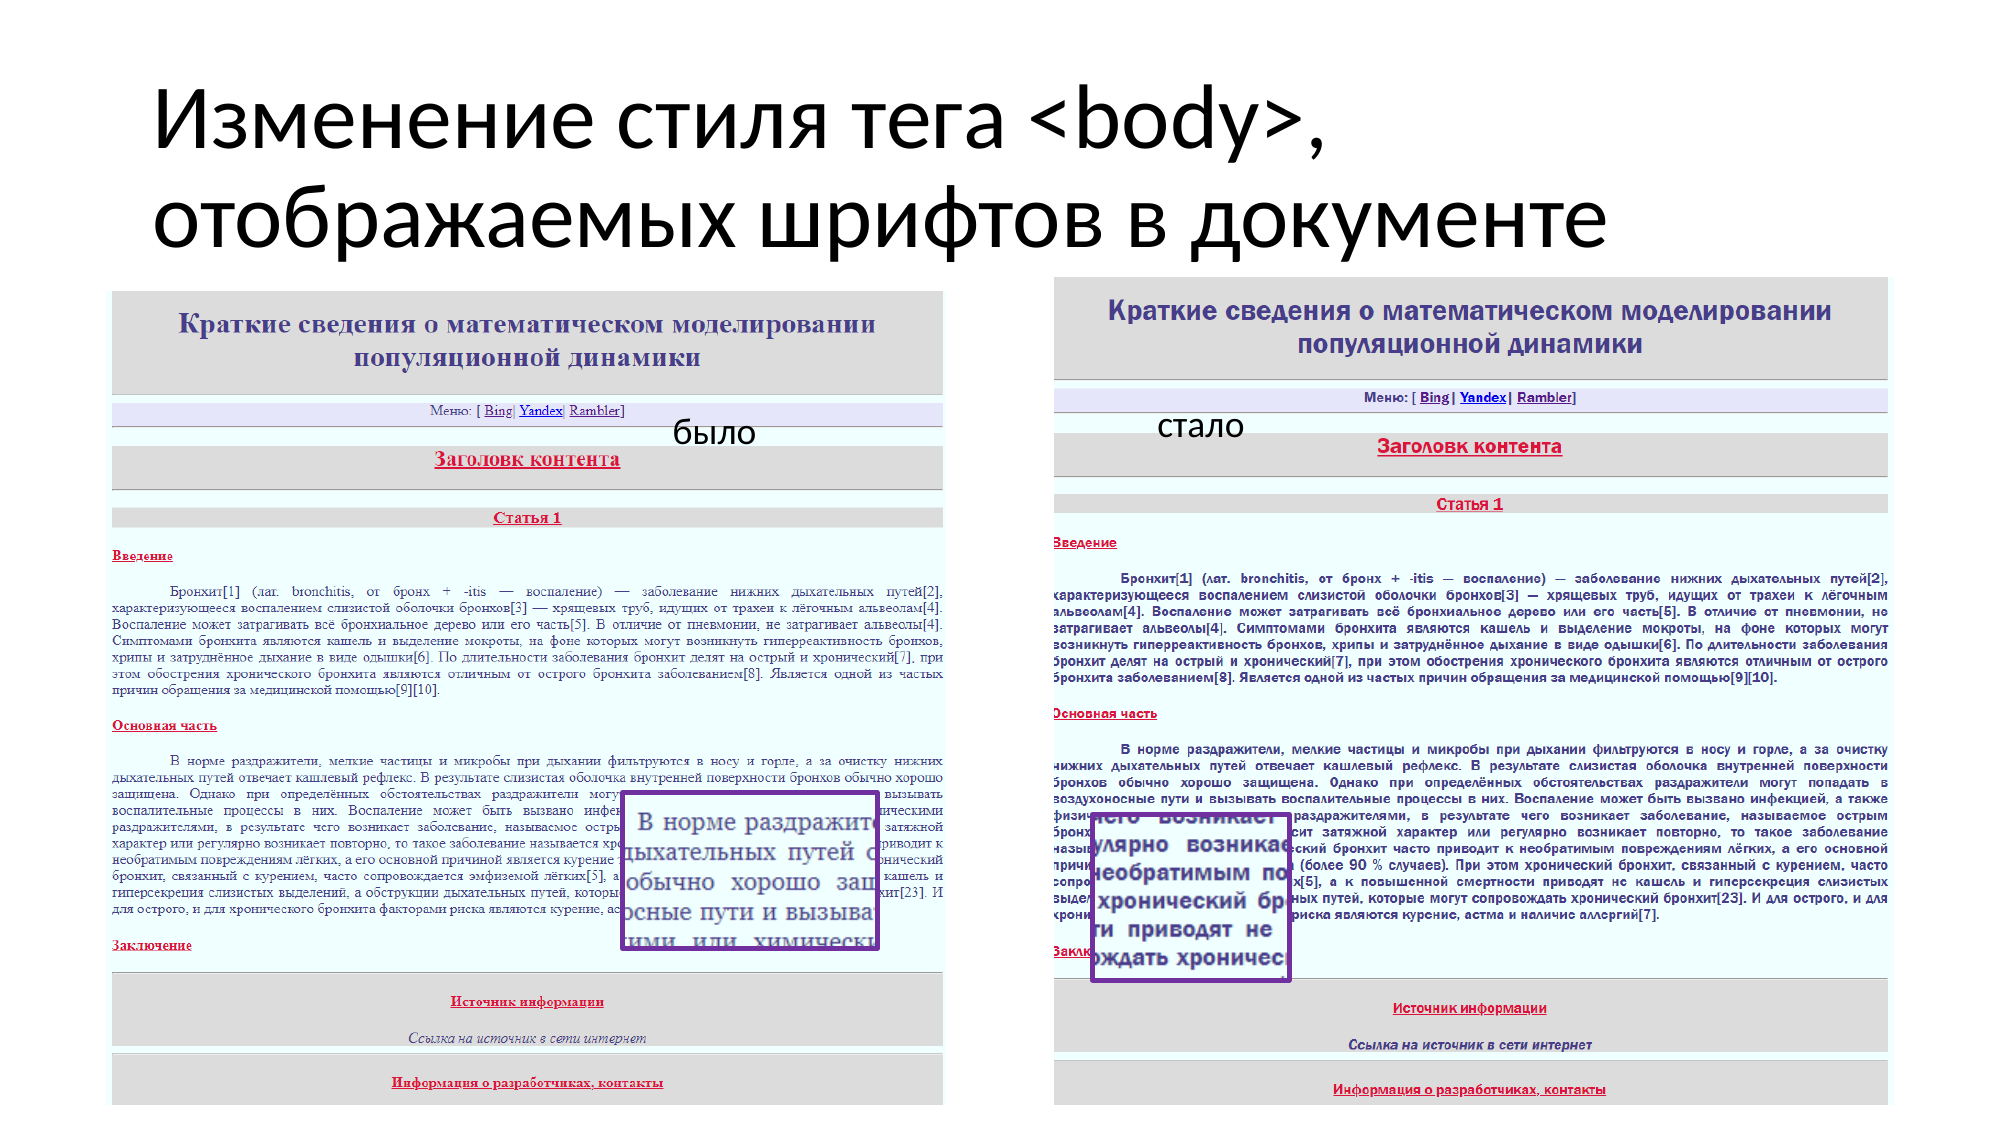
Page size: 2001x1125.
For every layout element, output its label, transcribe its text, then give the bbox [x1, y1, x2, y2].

picture [1054, 277, 1894, 1105]
picture [106, 291, 946, 1105]
title Изменение стиля тега <body>, отображаемых шрифтов в документе [137, 59, 1863, 278]
